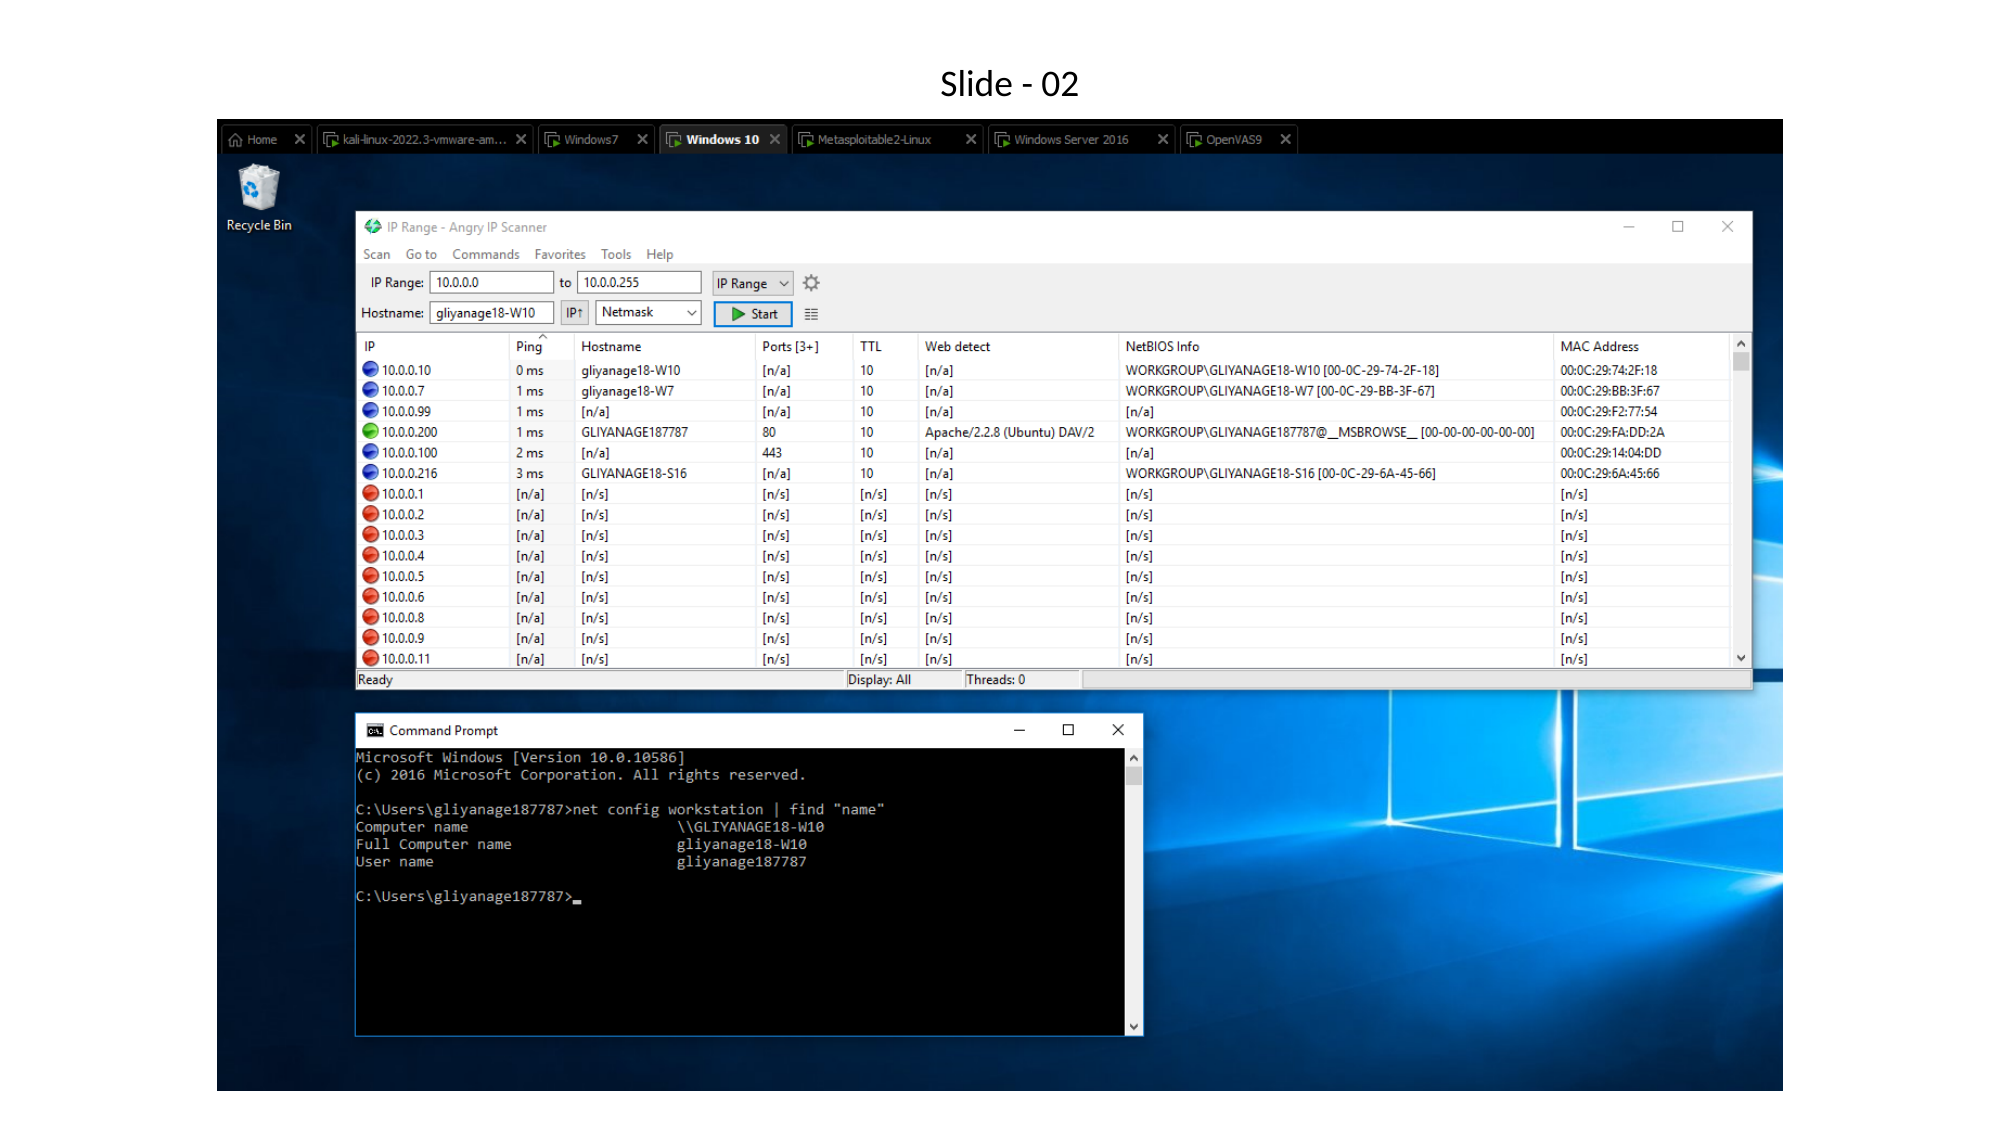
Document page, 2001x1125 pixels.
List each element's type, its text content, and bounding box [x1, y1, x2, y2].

picture [217, 119, 1783, 1091]
text_box Slide - 02 [925, 51, 1156, 112]
